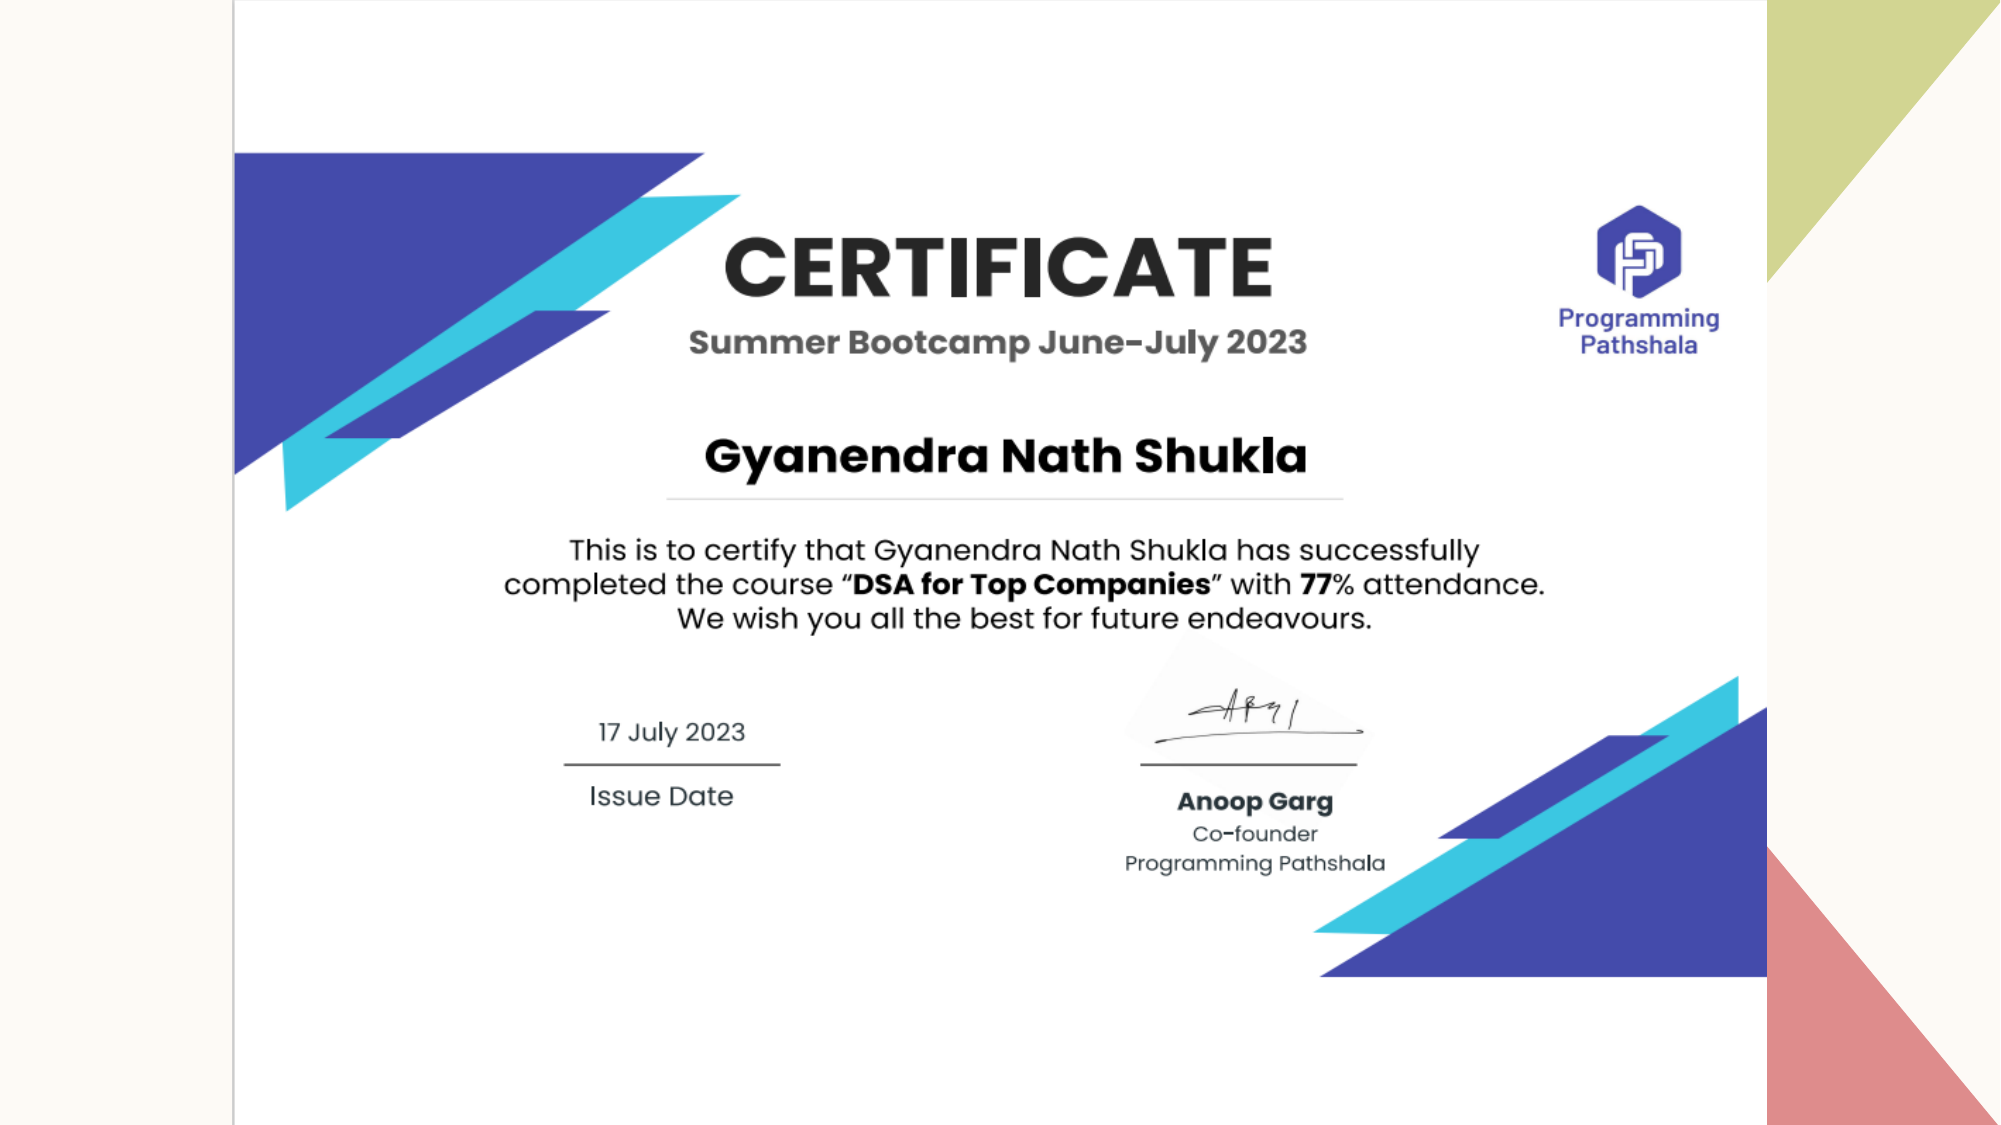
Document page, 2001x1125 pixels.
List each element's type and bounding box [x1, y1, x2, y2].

list [232, 0, 1767, 1125]
